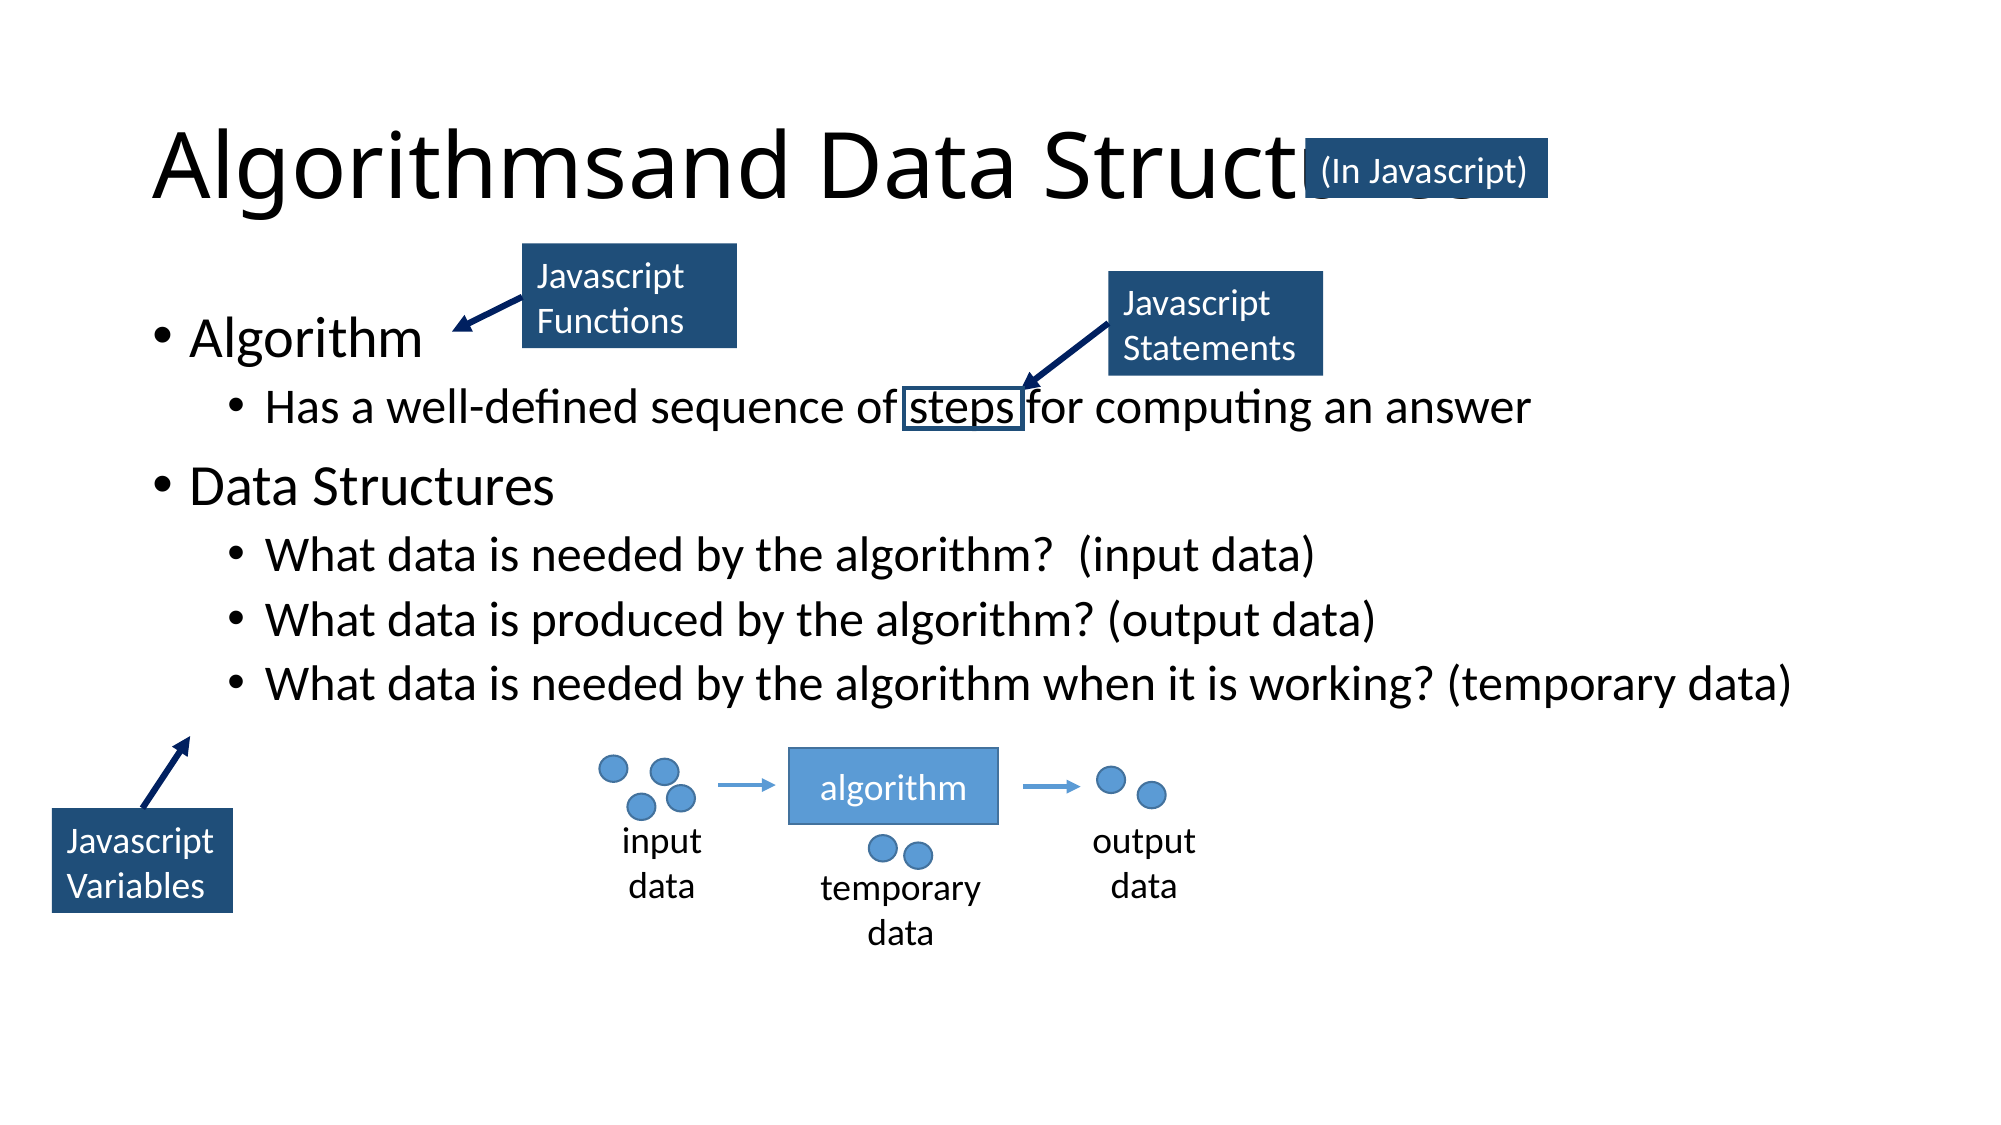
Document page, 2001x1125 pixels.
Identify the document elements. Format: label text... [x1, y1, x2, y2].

text_box [649, 757, 680, 787]
text_box [1096, 765, 1127, 795]
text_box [451, 296, 523, 332]
title Algorithms [137, 59, 1863, 278]
text_box [867, 834, 898, 855]
text_box [598, 754, 629, 783]
text_box [1136, 780, 1167, 810]
text_box Javascript Statements [1108, 271, 1324, 376]
text_box (In Javascript) [1305, 138, 1548, 198]
text_box [903, 841, 934, 870]
text_box algorithm [788, 747, 999, 825]
text_box input data [587, 808, 737, 914]
text_box outputdata [1069, 808, 1220, 914]
list Algorithm Has a well-defined sequence of steps for computing an answer Data Structures What data is needed by the algorithm? (input data) What data is produced by the algorithm? (output data) What data is needed by the algorithm when it is working? (temporary data) [137, 299, 1863, 1014]
text_box temporary data [803, 855, 999, 961]
text_box Javascript Functions [522, 243, 737, 349]
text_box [142, 735, 191, 809]
text_box [903, 387, 1024, 429]
text_box [665, 784, 697, 813]
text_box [1020, 323, 1109, 391]
text_box [626, 792, 657, 822]
text_box Javascript Variables [51, 808, 233, 913]
